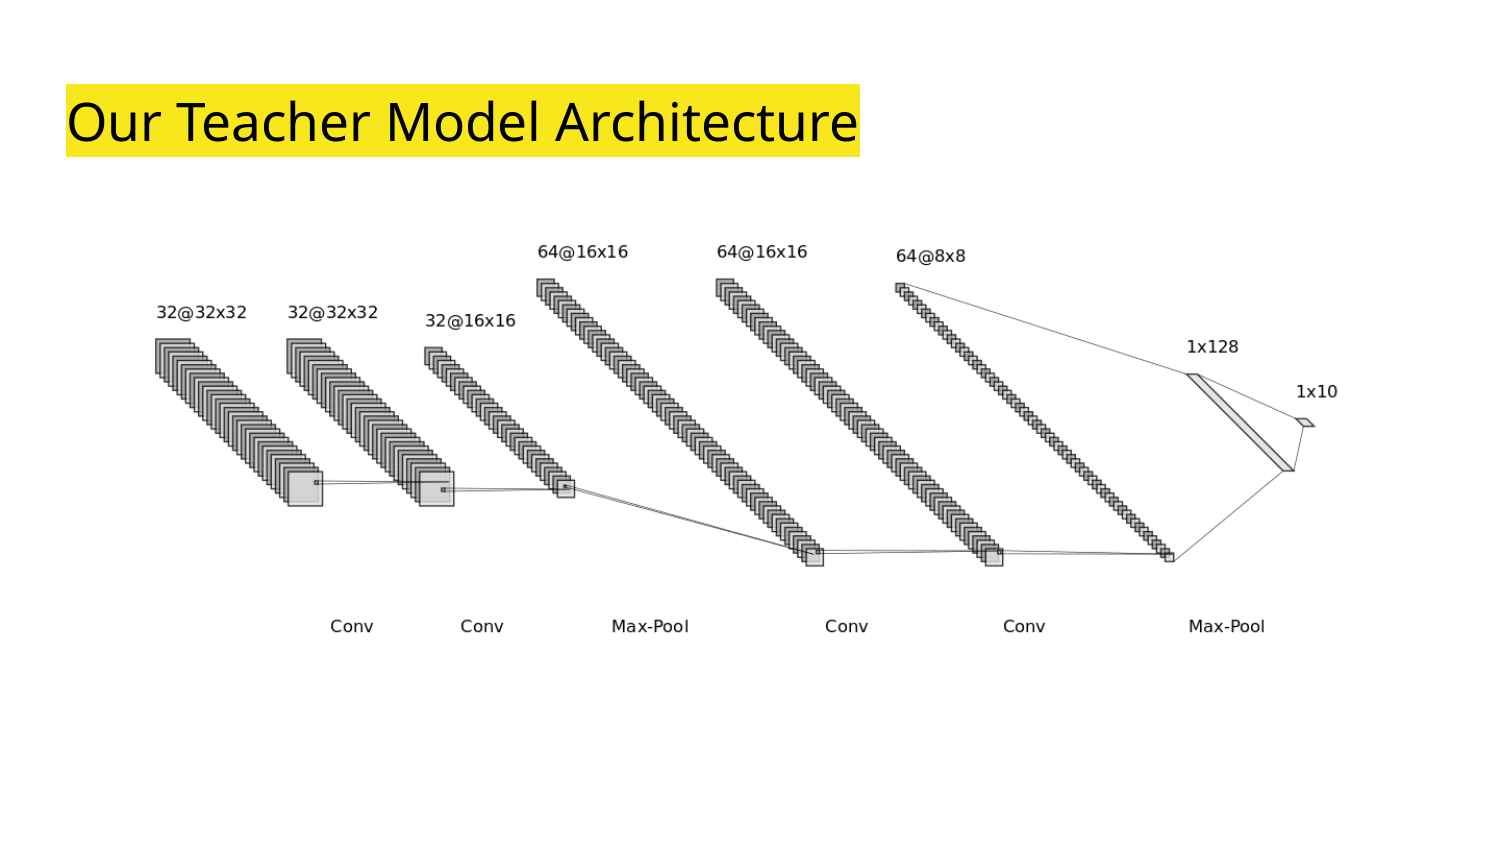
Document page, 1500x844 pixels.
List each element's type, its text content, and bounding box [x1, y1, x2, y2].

title Our Teacher Model Architecture [51, 72, 1449, 167]
picture [139, 227, 1348, 670]
